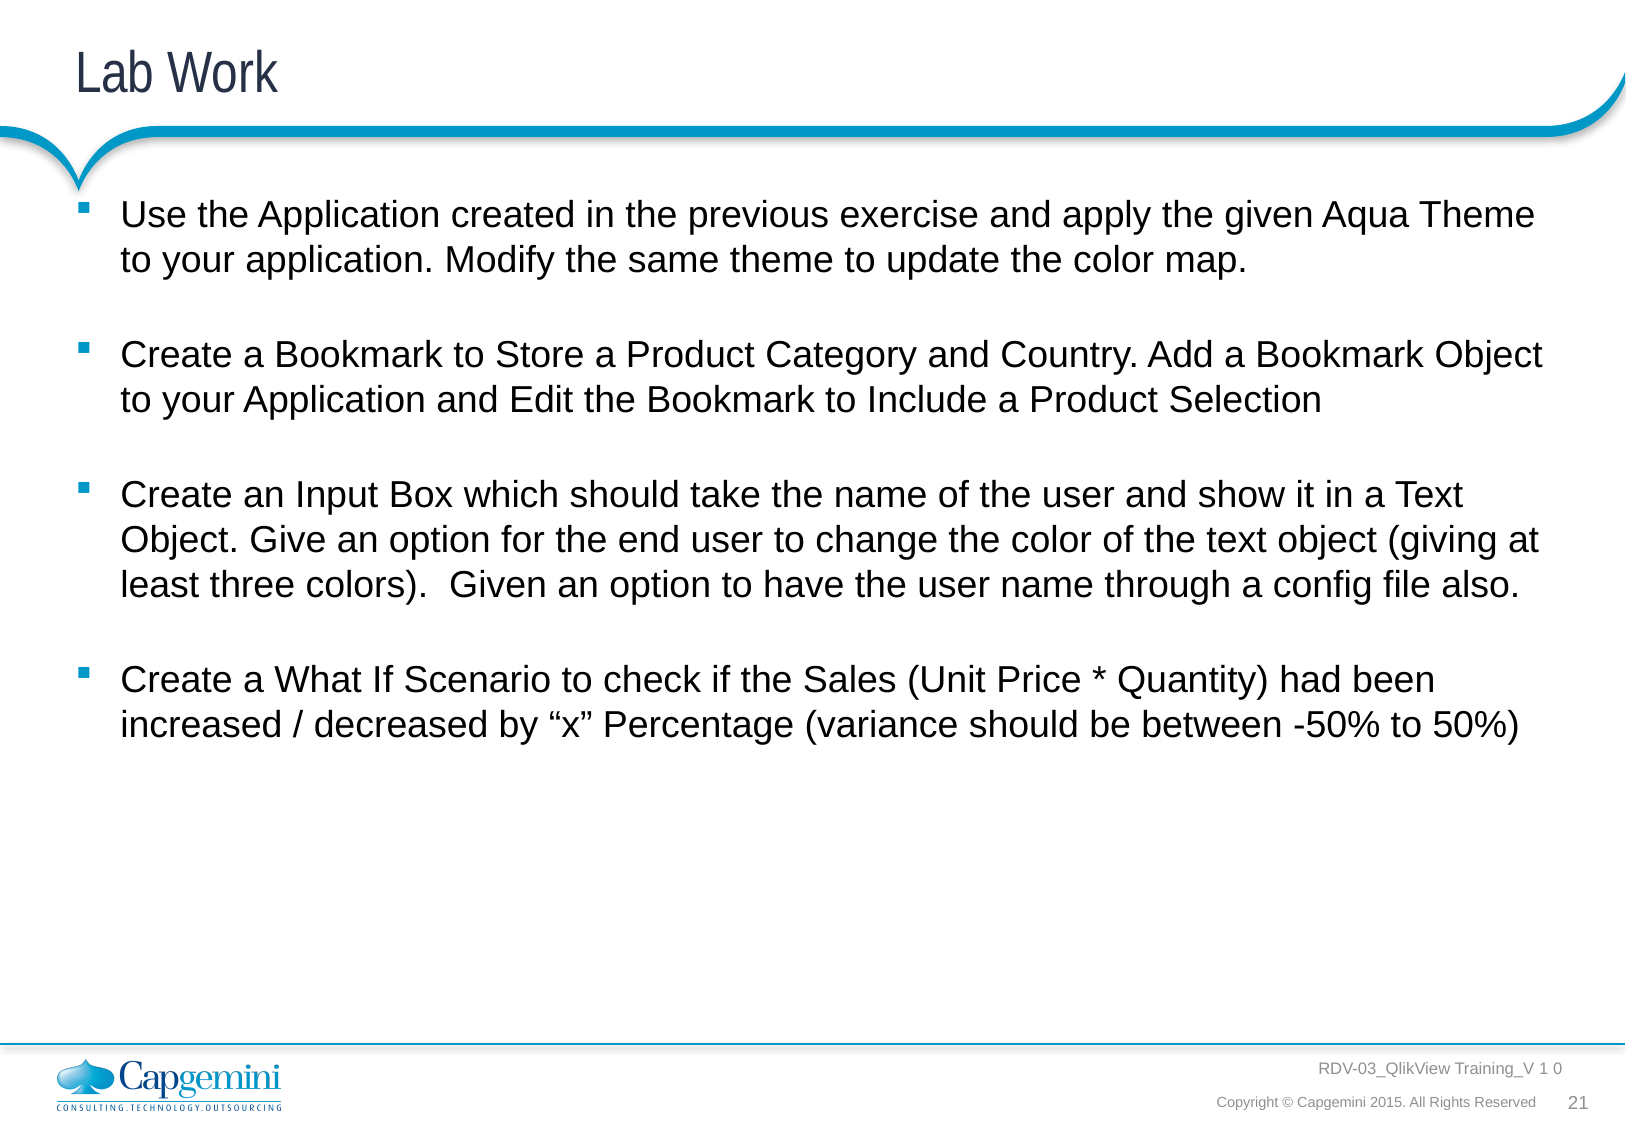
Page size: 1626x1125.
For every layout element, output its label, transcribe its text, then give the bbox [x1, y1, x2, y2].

picture [57, 1059, 281, 1111]
list Use the Application created in the previous exercise and apply the given Aqua Theme to your application. Modify the same theme to update the color map. Create a Bookmark to Store a Product Category and Country. Add a Bookmark Object to your Application and Edit the Bookmark to Include a Product Selection Create an Input Box which should take the name of the user and show it in a Text Object. Give an option for the end user to change the color of the text object (giving at least three colors). Given an option to have the user name through a config file also. Create a What If Scenario to check if the Sales (Unit Price * Quantity) had been increased / decreased by “x” Percentage (variance should be between -50% to 50%) [60, 184, 1561, 1010]
title Lab Work [0, 0, 1625, 150]
